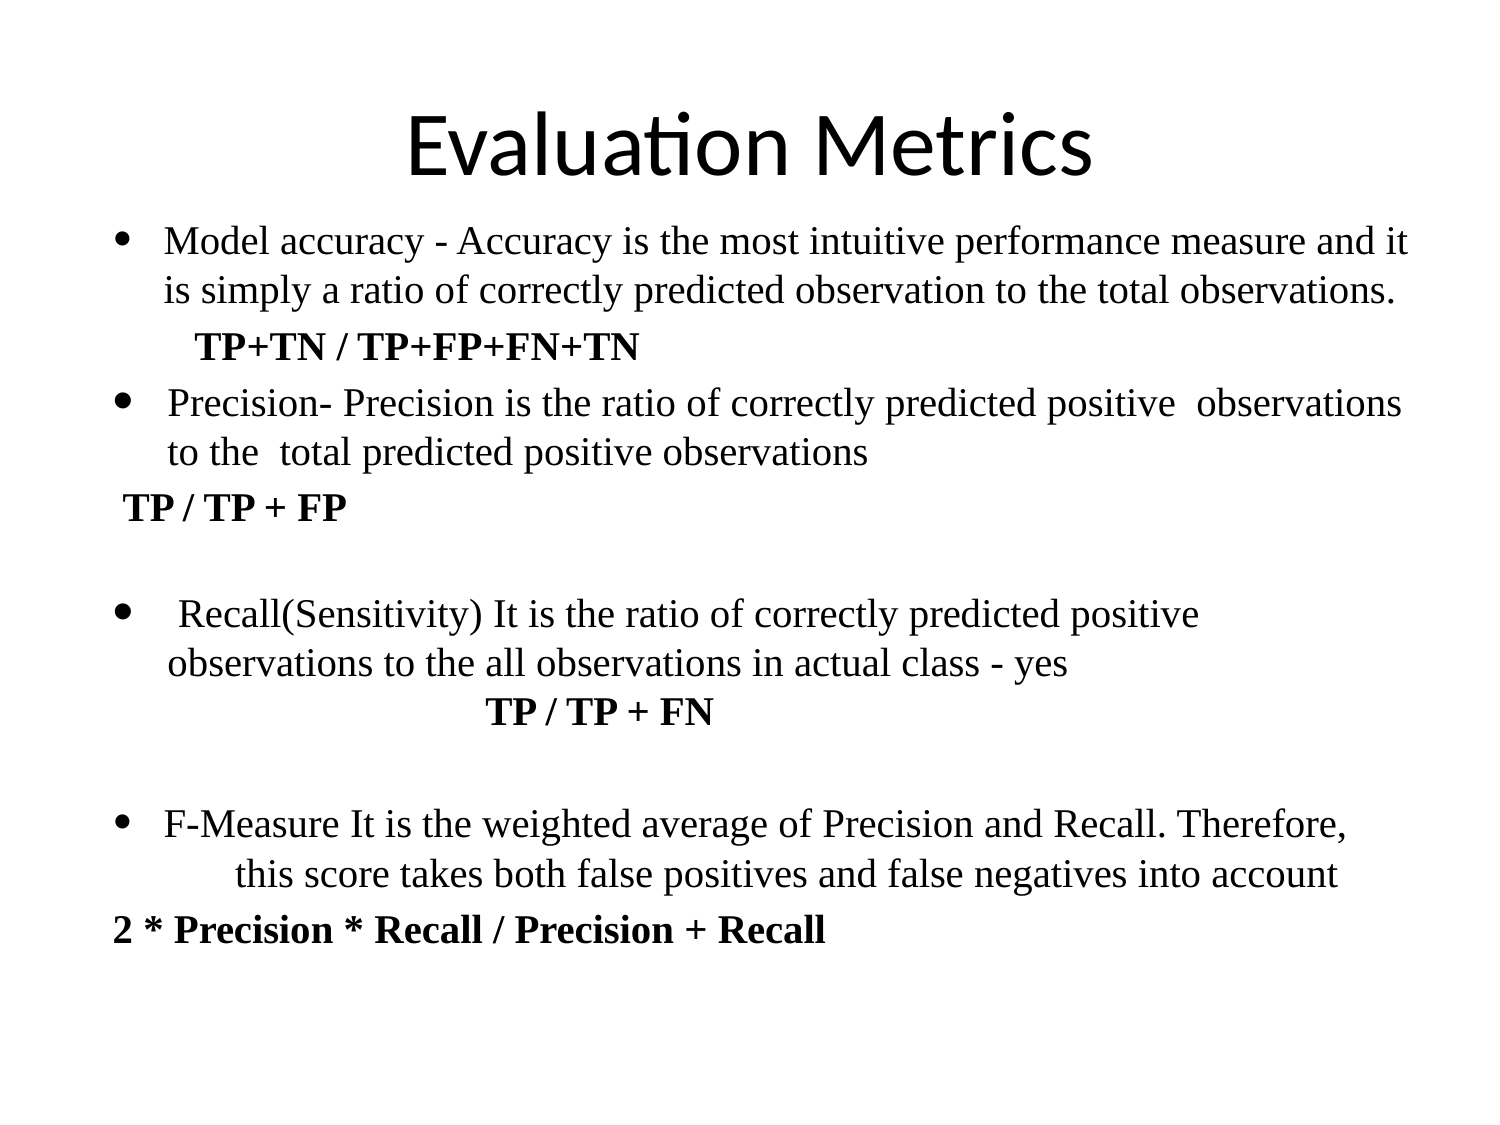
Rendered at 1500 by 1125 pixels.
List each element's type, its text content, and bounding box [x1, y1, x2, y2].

title Evaluation Metrics [75, 45, 1425, 206]
list Model accuracy - Accuracy is the most intuitive performance measure and it is simply a ratio of correctly predicted observation to the total observations. TP+TN / TP+FP+FN+TN Precision- Precision is the ratio of correctly predicted positive observations to the total predicted positive observations TP / TP + FP Recall(Sensitivity) It is the ratio of correctly predicted positive observations to the all observations in actual class - yes TP / TP + FN F-Measure It is the weighted average of Precision and Recall. Therefore, this score takes both false positives and false negatives into account 2 * Precision * Recall / Precision + Recall [75, 206, 1425, 1005]
